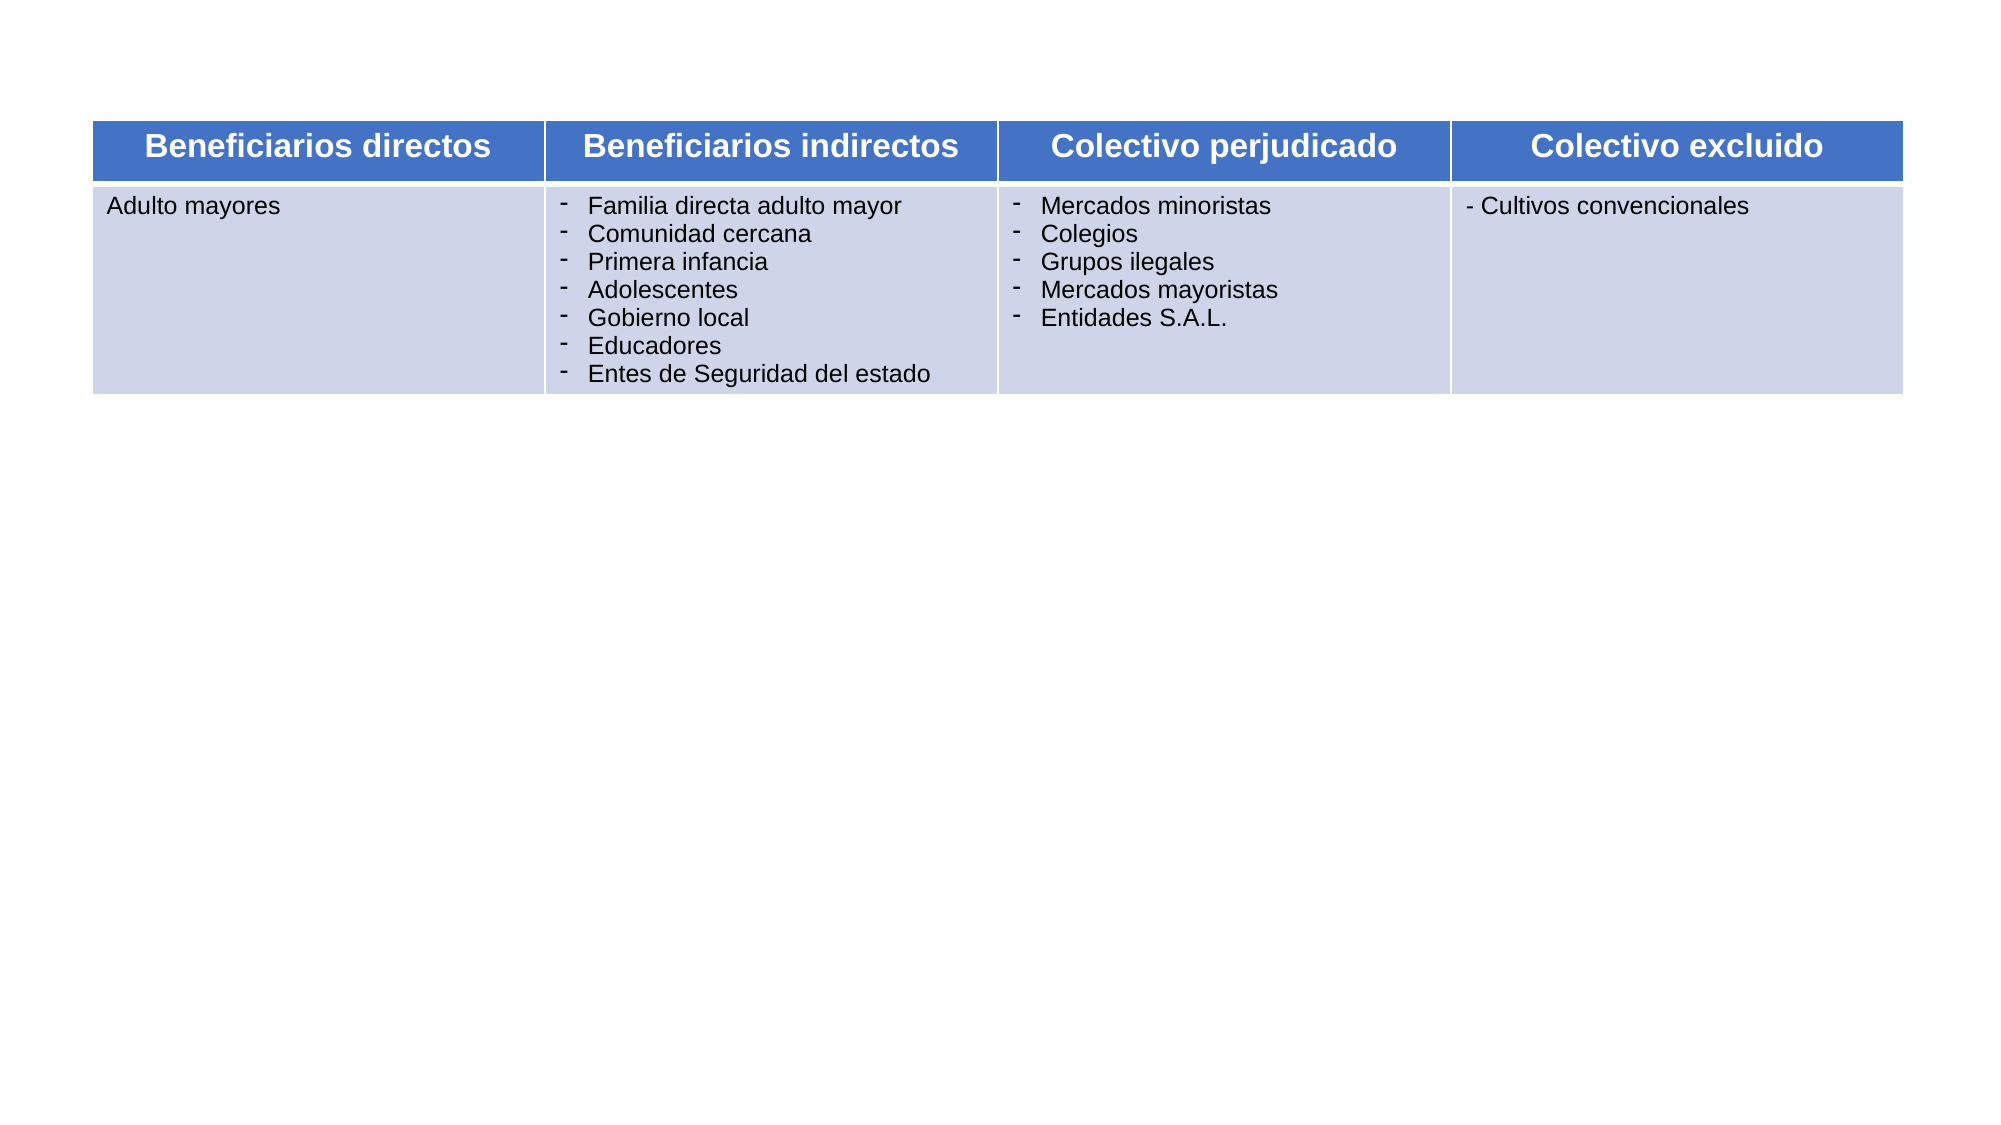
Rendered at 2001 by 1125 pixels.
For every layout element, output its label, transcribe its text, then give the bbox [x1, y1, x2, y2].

table_header Colectivo perjudicado [999, 121, 1450, 181]
table_header Colectivo excluido [1452, 121, 1903, 181]
table_cell Familia directa adulto mayor Comunidad cercana Primera infancia Adolescentes Gobierno local Educadores Entes de Seguridad del estado [546, 187, 997, 394]
table_cell Mercados minoristas Colegios Grupos ilegales Mercados mayoristas Entidades S.A.L. [999, 187, 1450, 394]
table_cell Adulto mayores [93, 187, 544, 394]
table_header Beneficiarios directos [93, 121, 544, 181]
table_header Beneficiarios indirectos [546, 121, 997, 181]
table_cell - Cultivos convencionales [1452, 187, 1903, 394]
